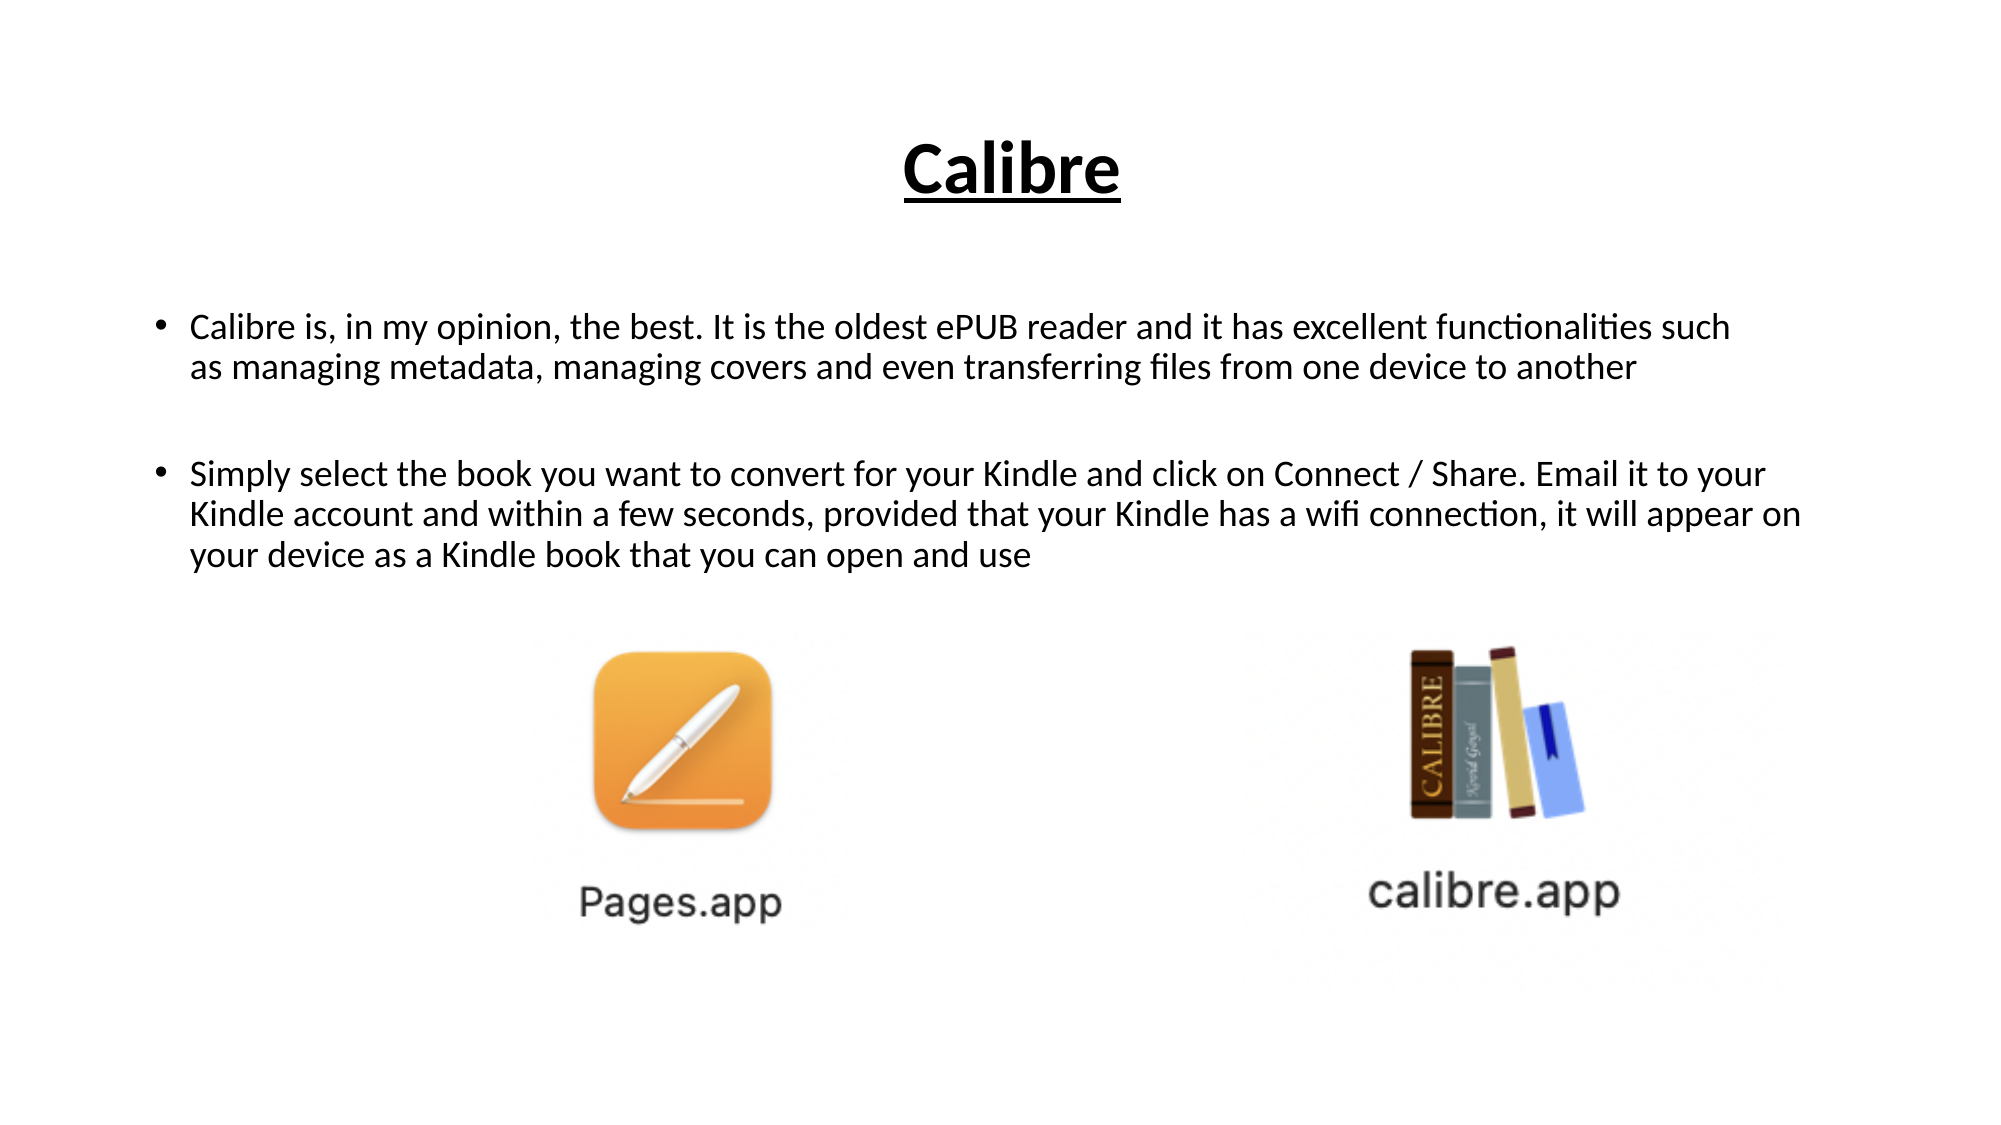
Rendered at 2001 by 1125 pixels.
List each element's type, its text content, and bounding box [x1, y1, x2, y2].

picture [531, 626, 849, 934]
title Calibre [185, 67, 1840, 271]
list Calibre is, in my opinion, the best. It is the oldest ePUB reader and it has excellent functionalities such as managing metadata, managing covers and even transferring files from one device to another Simply select the book you want to convert for your Kindle and click on Connect / Share. Email it to your Kindle account and within a few seconds, provided that your Kindle has a wifi connection, it will appear on your device as a Kindle book that you can open and use [137, 299, 1863, 1014]
picture [1241, 626, 1789, 994]
